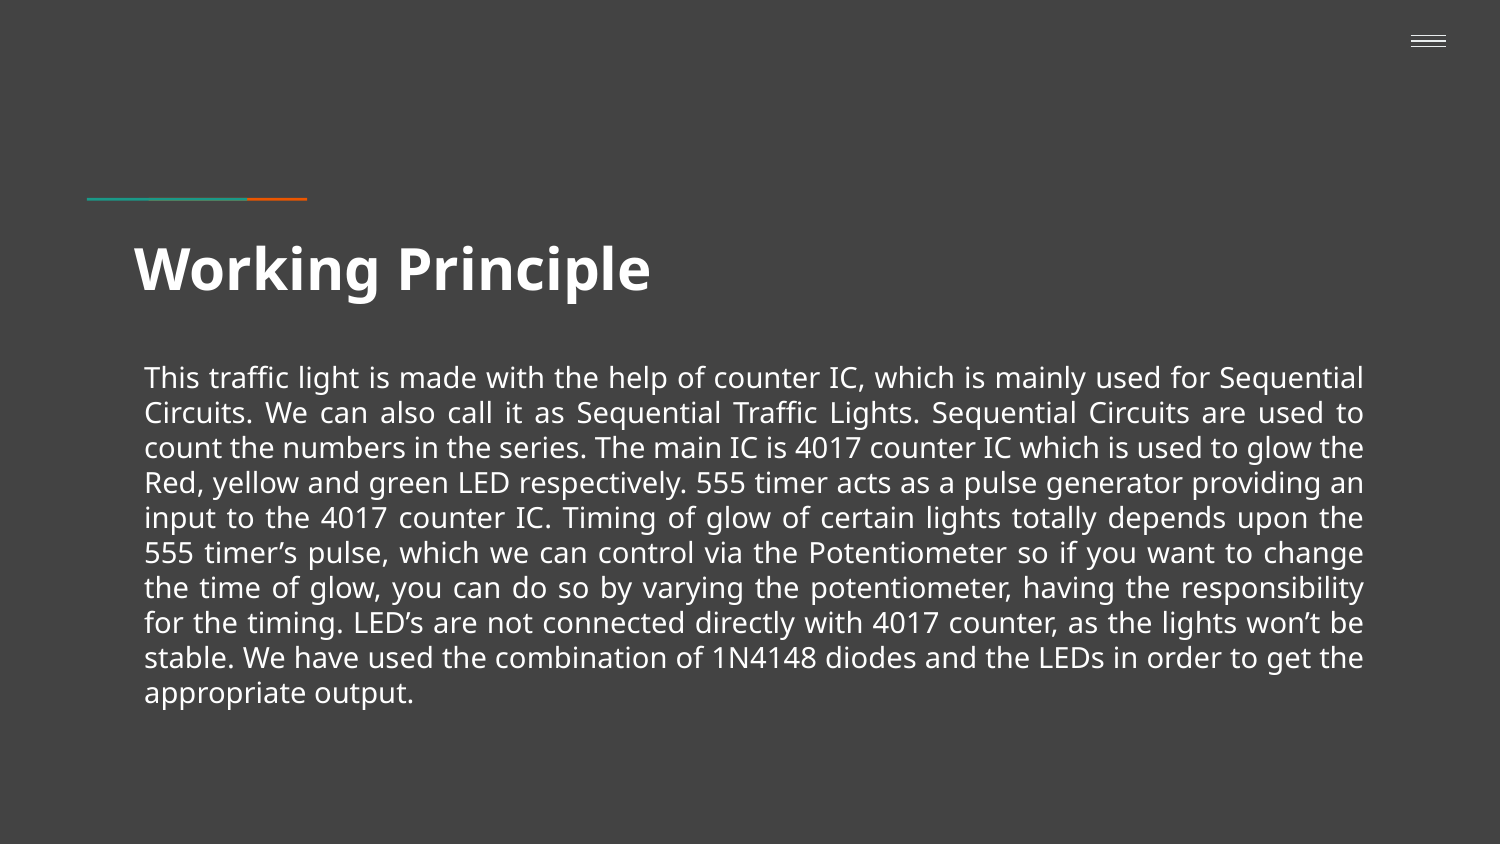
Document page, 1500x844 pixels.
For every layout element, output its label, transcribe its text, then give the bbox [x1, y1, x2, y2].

title Working Principle [119, 216, 1381, 362]
text_box This traffic light is made with the help of counter IC, which is mainly used for Sequential Circuits. We can also call it as Sequential Traffic Lights. Sequential Circuits are used to count the numbers in the series. The main IC is 4017 counter IC which is used to glow the Red, yellow and green LED respectively. 555 timer acts as a pulse generator providing an input to the 4017 counter IC. Timing of glow of certain lights totally depends upon the 555 timer’s pulse, which we can control via the Potentiometer so if you want to change the time of glow, you can do so by varying the potentiometer, having the responsibility for the timing. LED’s are not connected directly with 4017 counter, as the lights won’t be stable. We have used the combination of 1N4148 diodes and the LEDs in order to get the appropriate output. [129, 352, 1381, 717]
